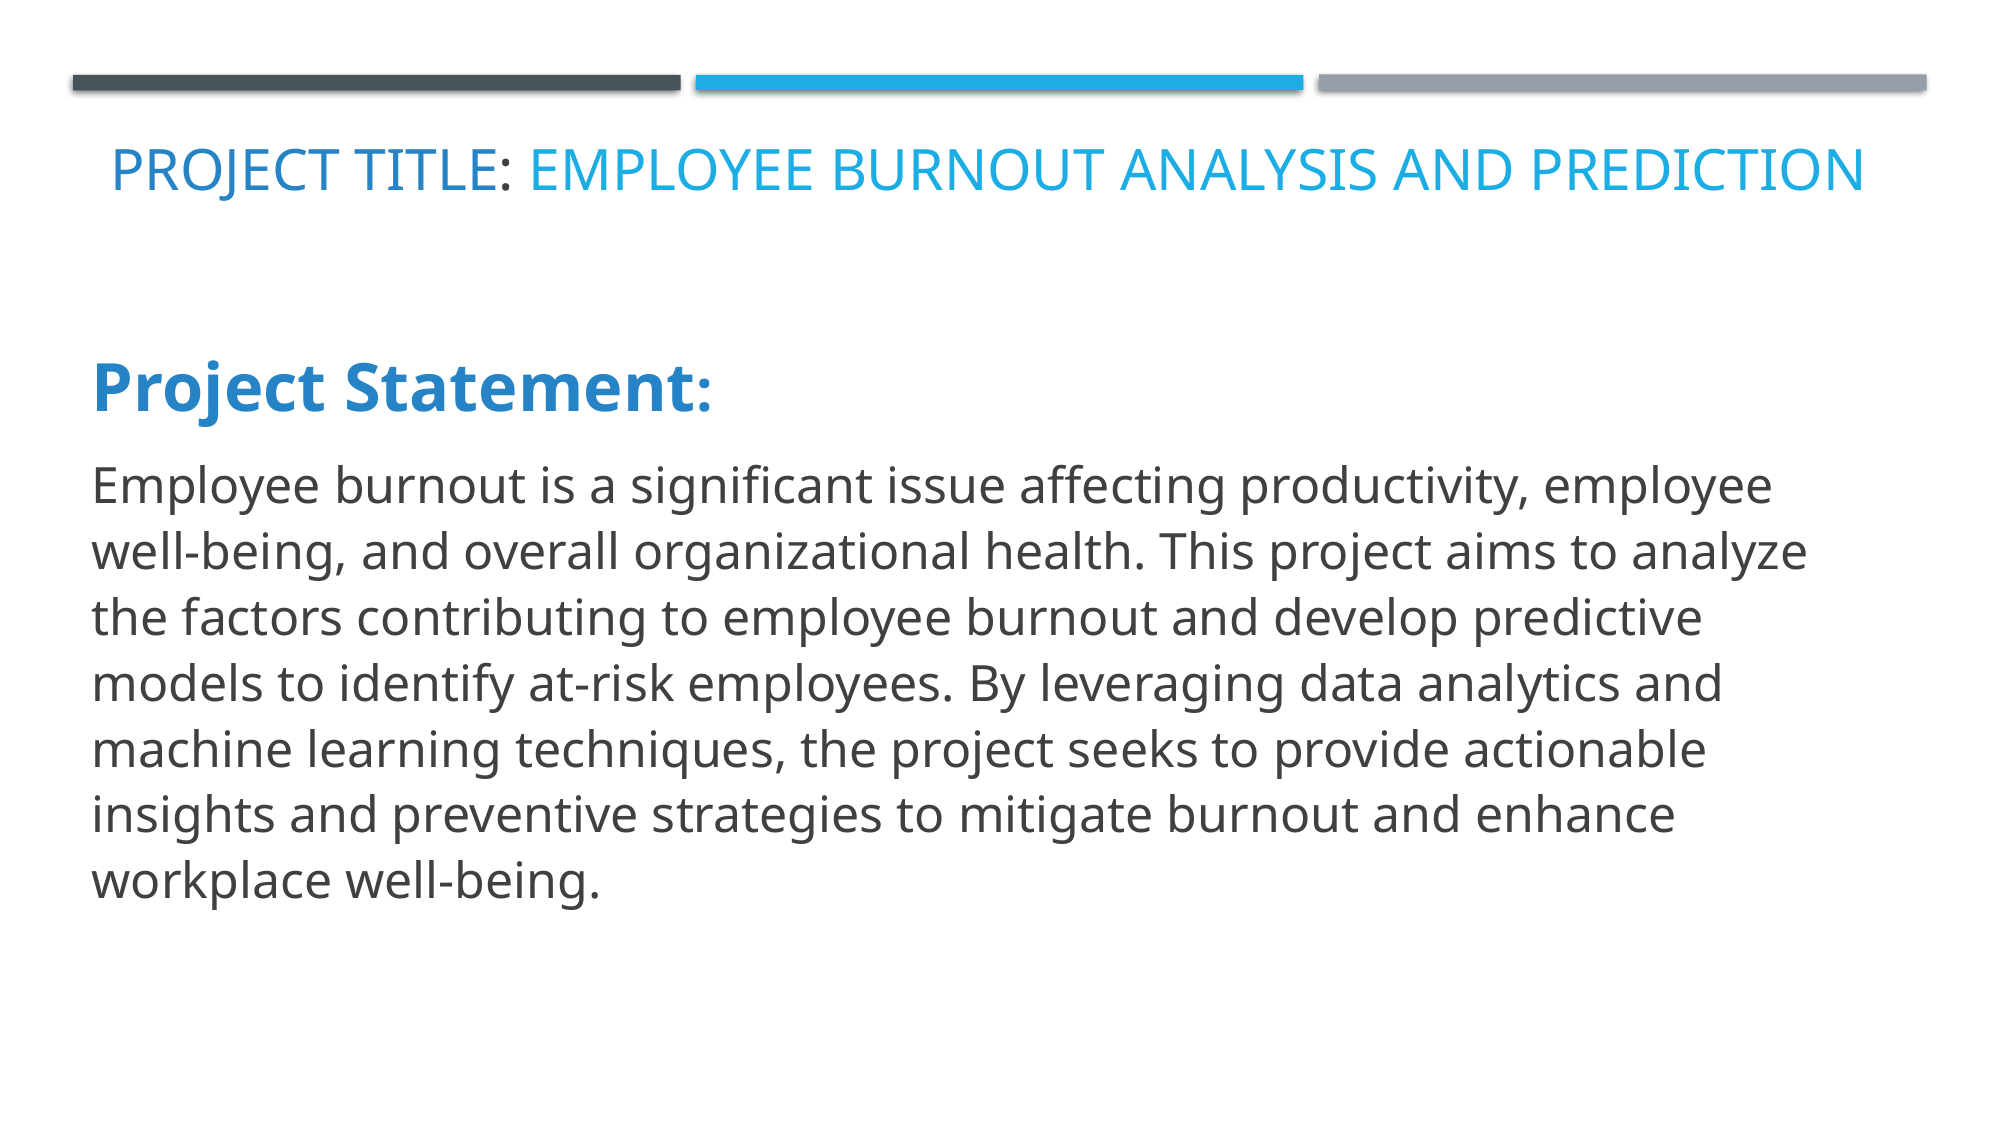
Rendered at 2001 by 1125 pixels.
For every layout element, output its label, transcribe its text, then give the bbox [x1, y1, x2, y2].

list Project Statement: Employee burnout is a significant issue affecting productivity, employee well-being, and overall organizational health. This project aims to analyze the factors contributing to employee burnout and develop predictive models to identify at-risk employees. By leveraging data analytics and machine learning techniques, the project seeks to provide actionable insights and preventive strategies to mitigate burnout and enhance workplace well-being. [76, 265, 1905, 981]
title PROJECT Title: Employee Burnout Analysis and Prediction [95, 115, 1905, 265]
